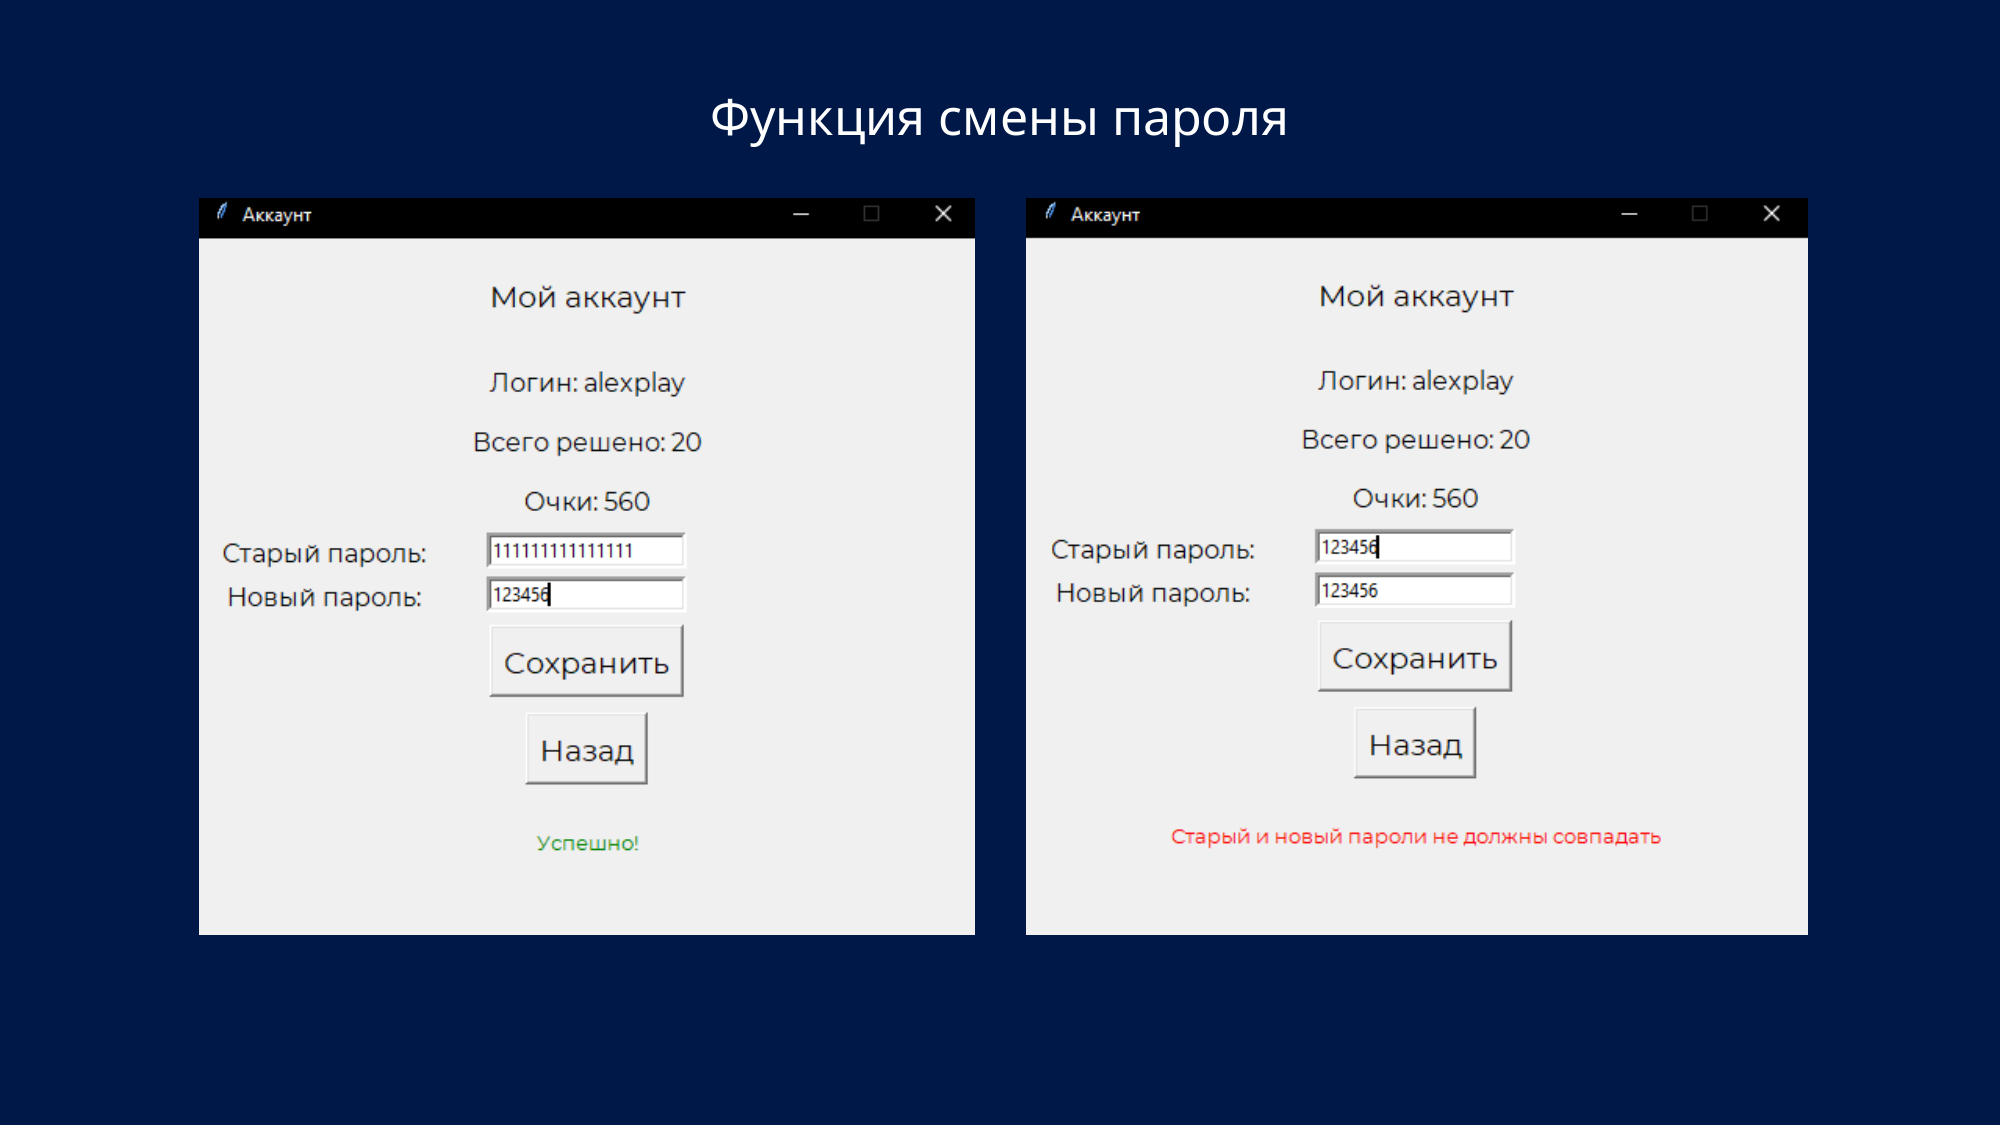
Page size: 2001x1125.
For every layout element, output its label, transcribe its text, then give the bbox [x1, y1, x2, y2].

text_box Функция смены пароля [695, 78, 1305, 154]
picture [199, 198, 975, 935]
picture [1026, 198, 1808, 935]
